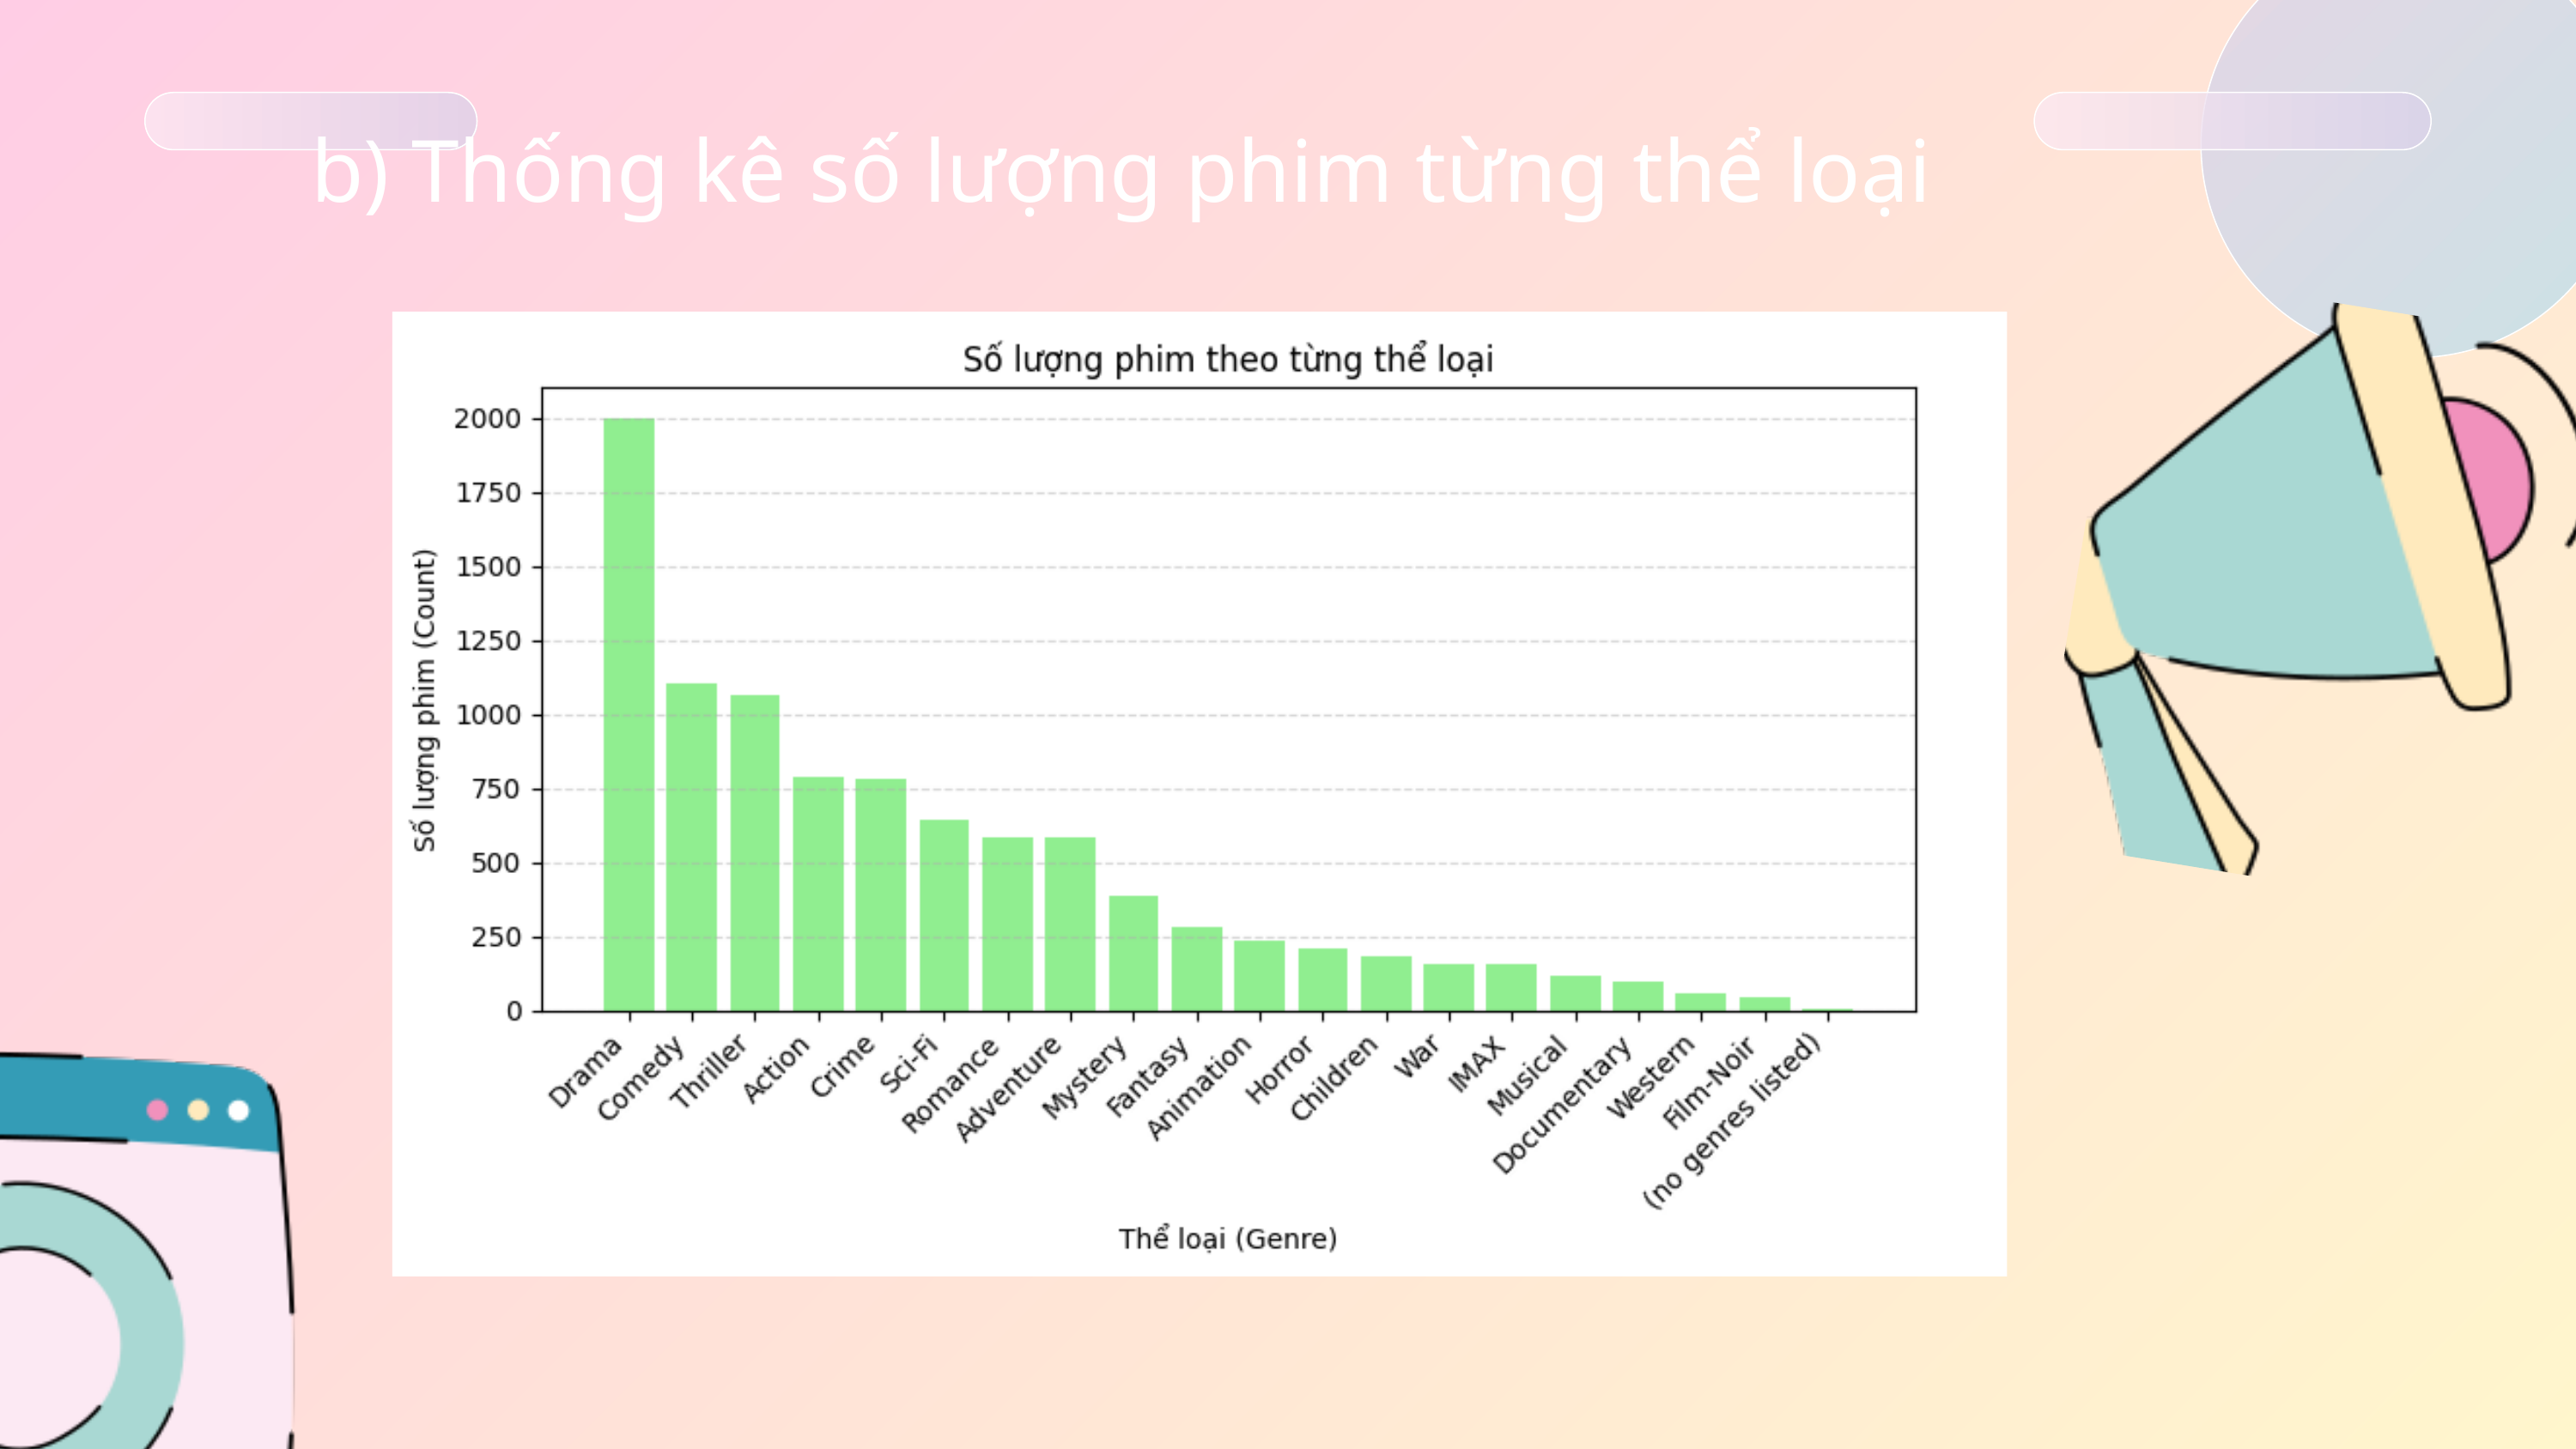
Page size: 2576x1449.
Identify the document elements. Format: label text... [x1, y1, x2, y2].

text_box b) Thống kê số lượng phim từng thể loại [311, 129, 1988, 220]
text_box [0, 1051, 300, 1449]
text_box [2033, 92, 2432, 150]
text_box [144, 92, 477, 150]
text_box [2201, 0, 2576, 358]
text_box [392, 312, 2008, 1277]
text_box [2034, 269, 2576, 929]
